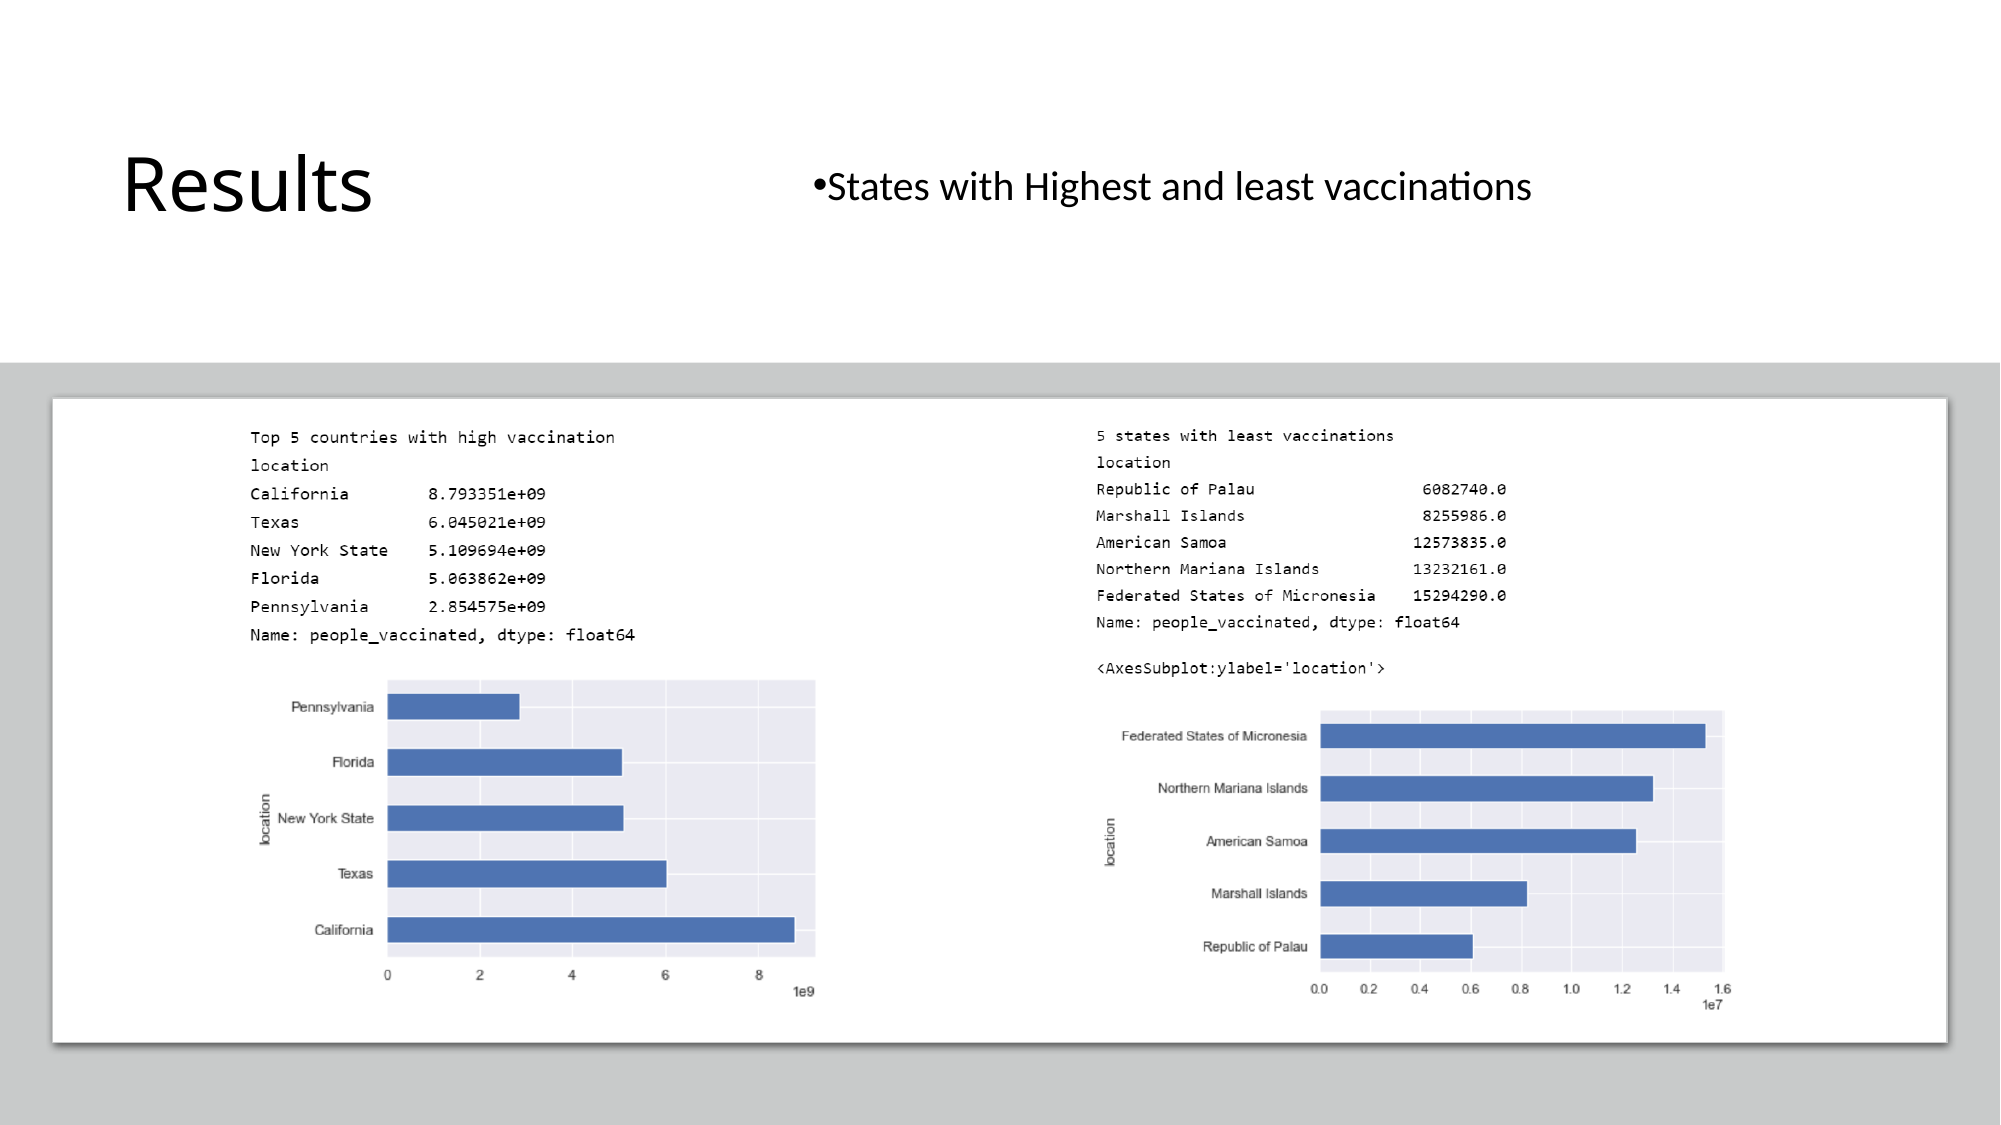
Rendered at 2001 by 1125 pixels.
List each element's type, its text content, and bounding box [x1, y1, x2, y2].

text_box States with Highest and least vaccinations [797, 55, 1893, 319]
picture [1087, 415, 1761, 1023]
title Results [106, 55, 711, 320]
text_box [52, 397, 1948, 1044]
text_box [0, 362, 2000, 1125]
picture [245, 417, 881, 1023]
